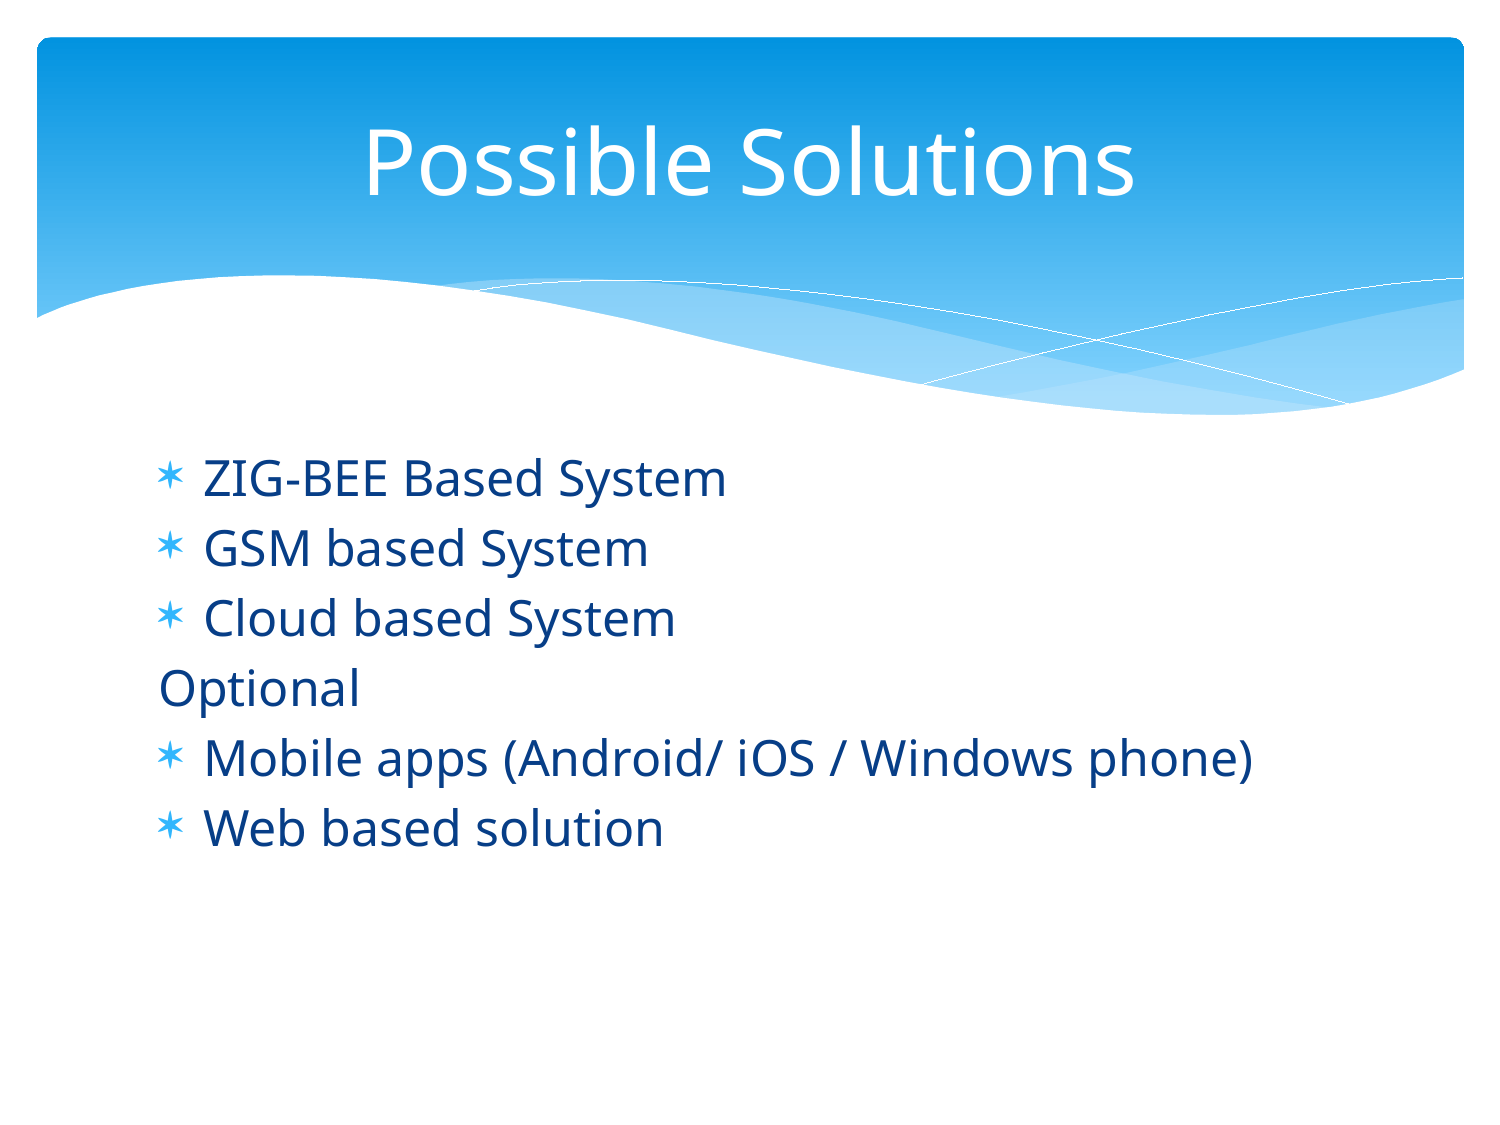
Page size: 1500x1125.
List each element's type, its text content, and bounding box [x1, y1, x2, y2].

title Possible Solutions [75, 55, 1425, 261]
list ZIG-BEE Based System GSM based System Cloud based System Optional Mobile apps (Android/ iOS / Windows phone) Web based solution [143, 438, 1359, 1005]
